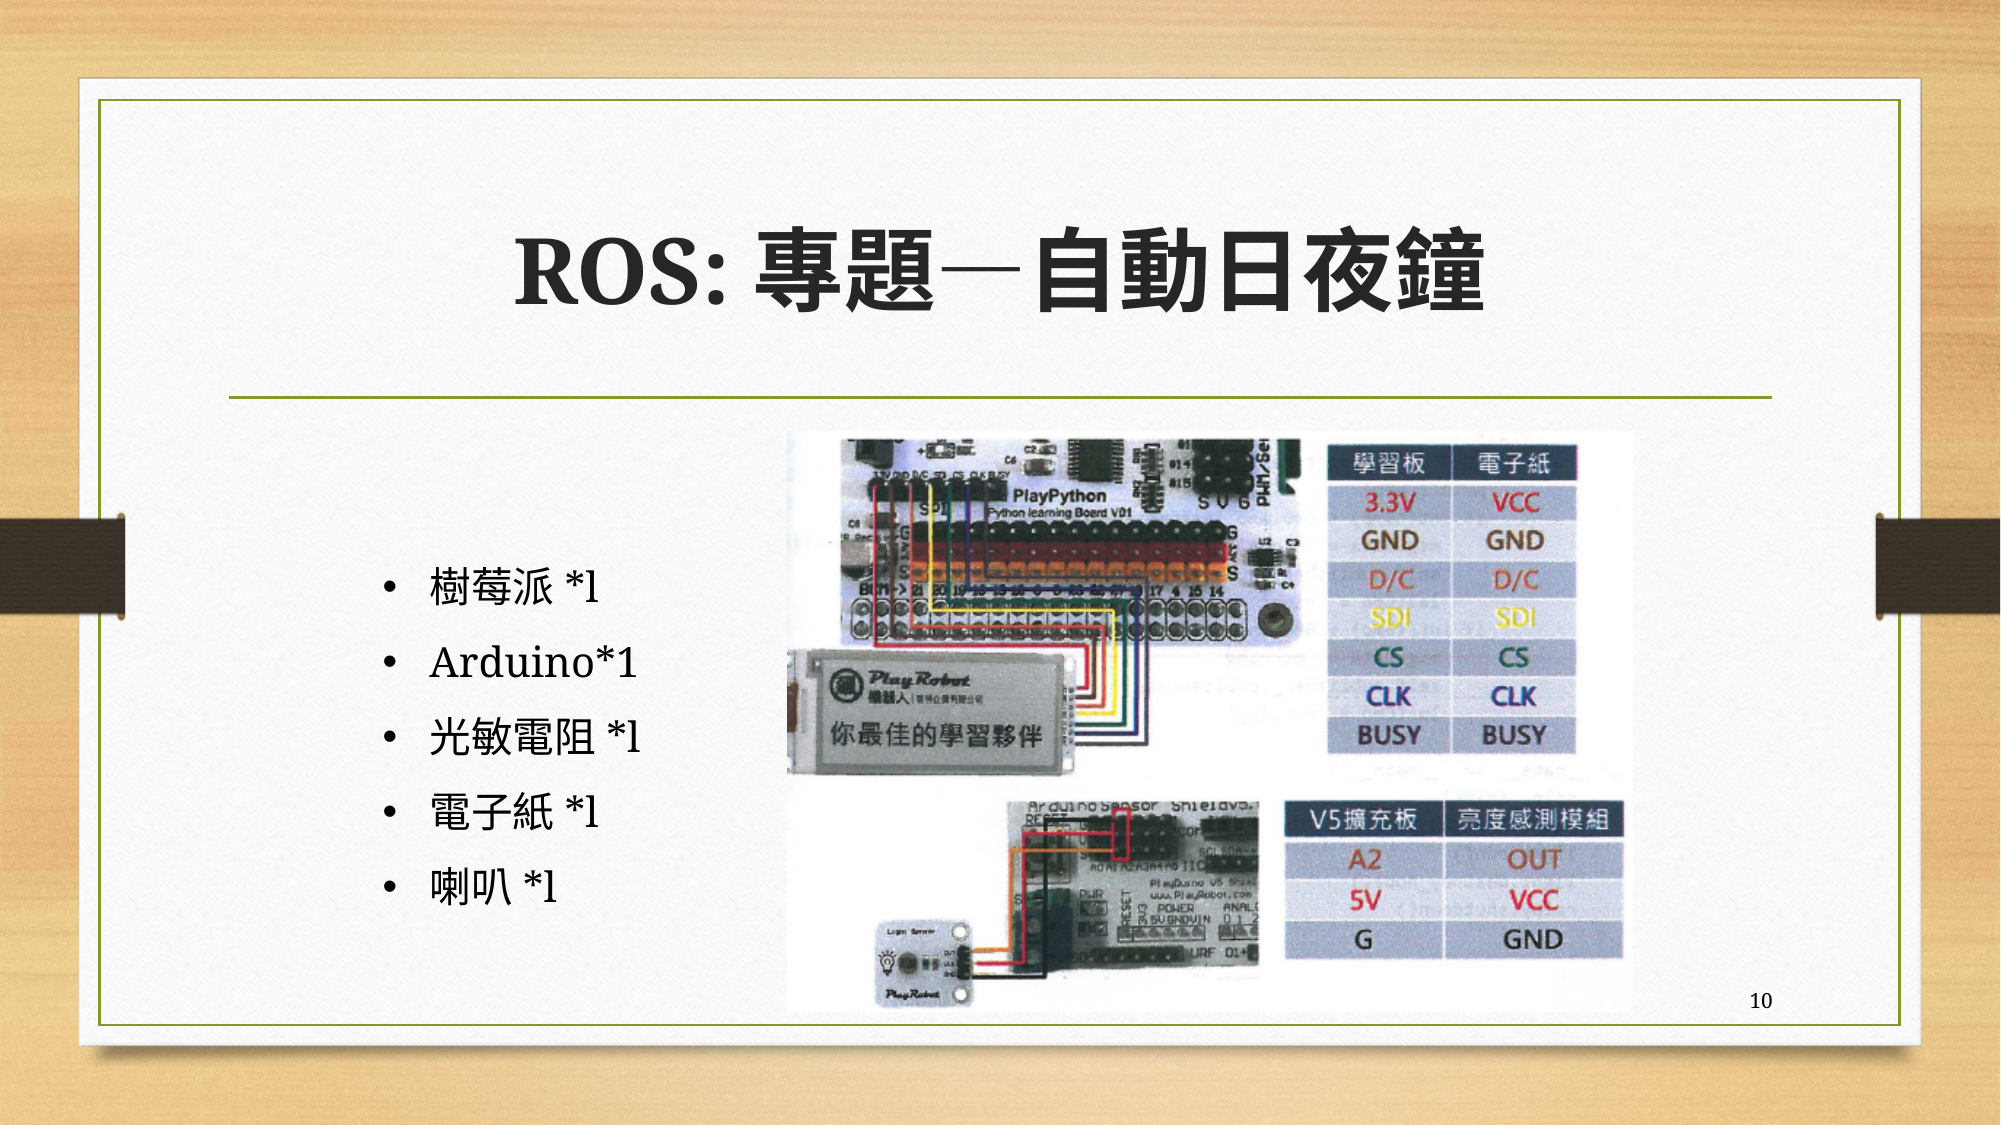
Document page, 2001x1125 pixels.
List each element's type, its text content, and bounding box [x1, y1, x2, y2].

slide_number 10 [1698, 979, 1788, 1025]
text_box 樹莓派*l Arduino*1 光敏電阻*l 電子紙*l 喇叭*l [367, 528, 670, 918]
picture [0, 0, 2001, 1125]
title ROS:專題—自動日夜鐘 [212, 161, 1788, 375]
